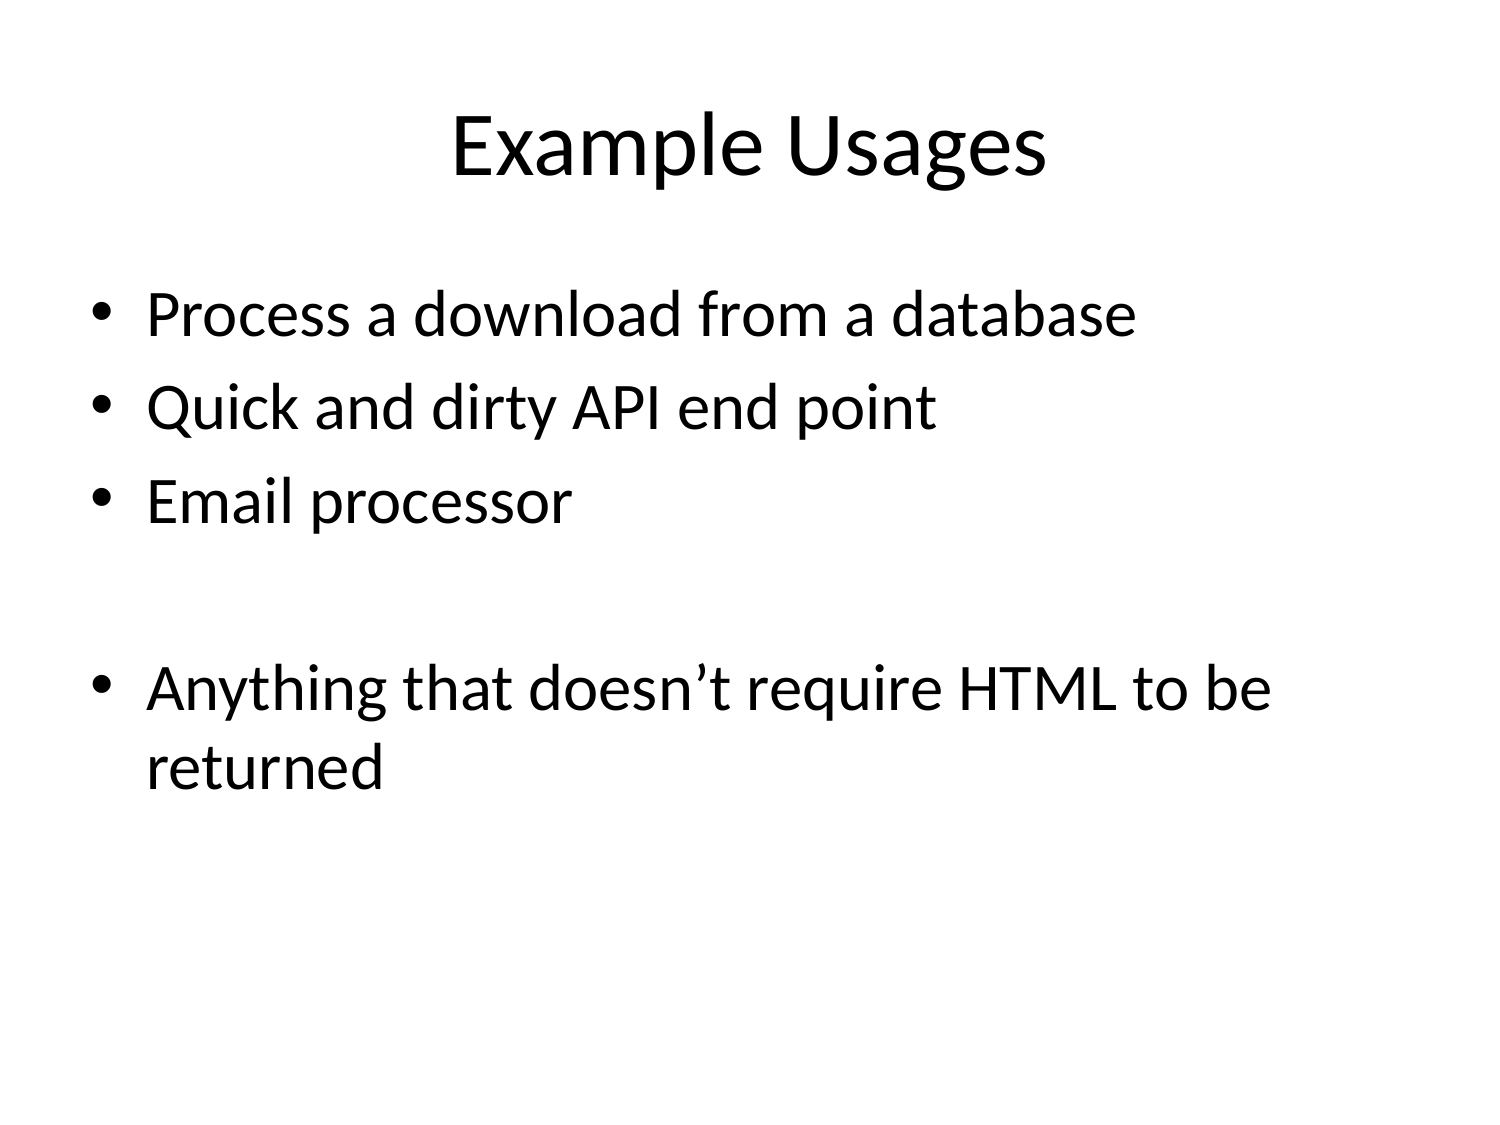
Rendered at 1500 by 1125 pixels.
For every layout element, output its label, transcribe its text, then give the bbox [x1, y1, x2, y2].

list Process a download from a database Quick and dirty API end point Email processor Anything that doesn’t require HTML to be returned [75, 262, 1425, 1005]
title Example Usages [75, 45, 1425, 233]
